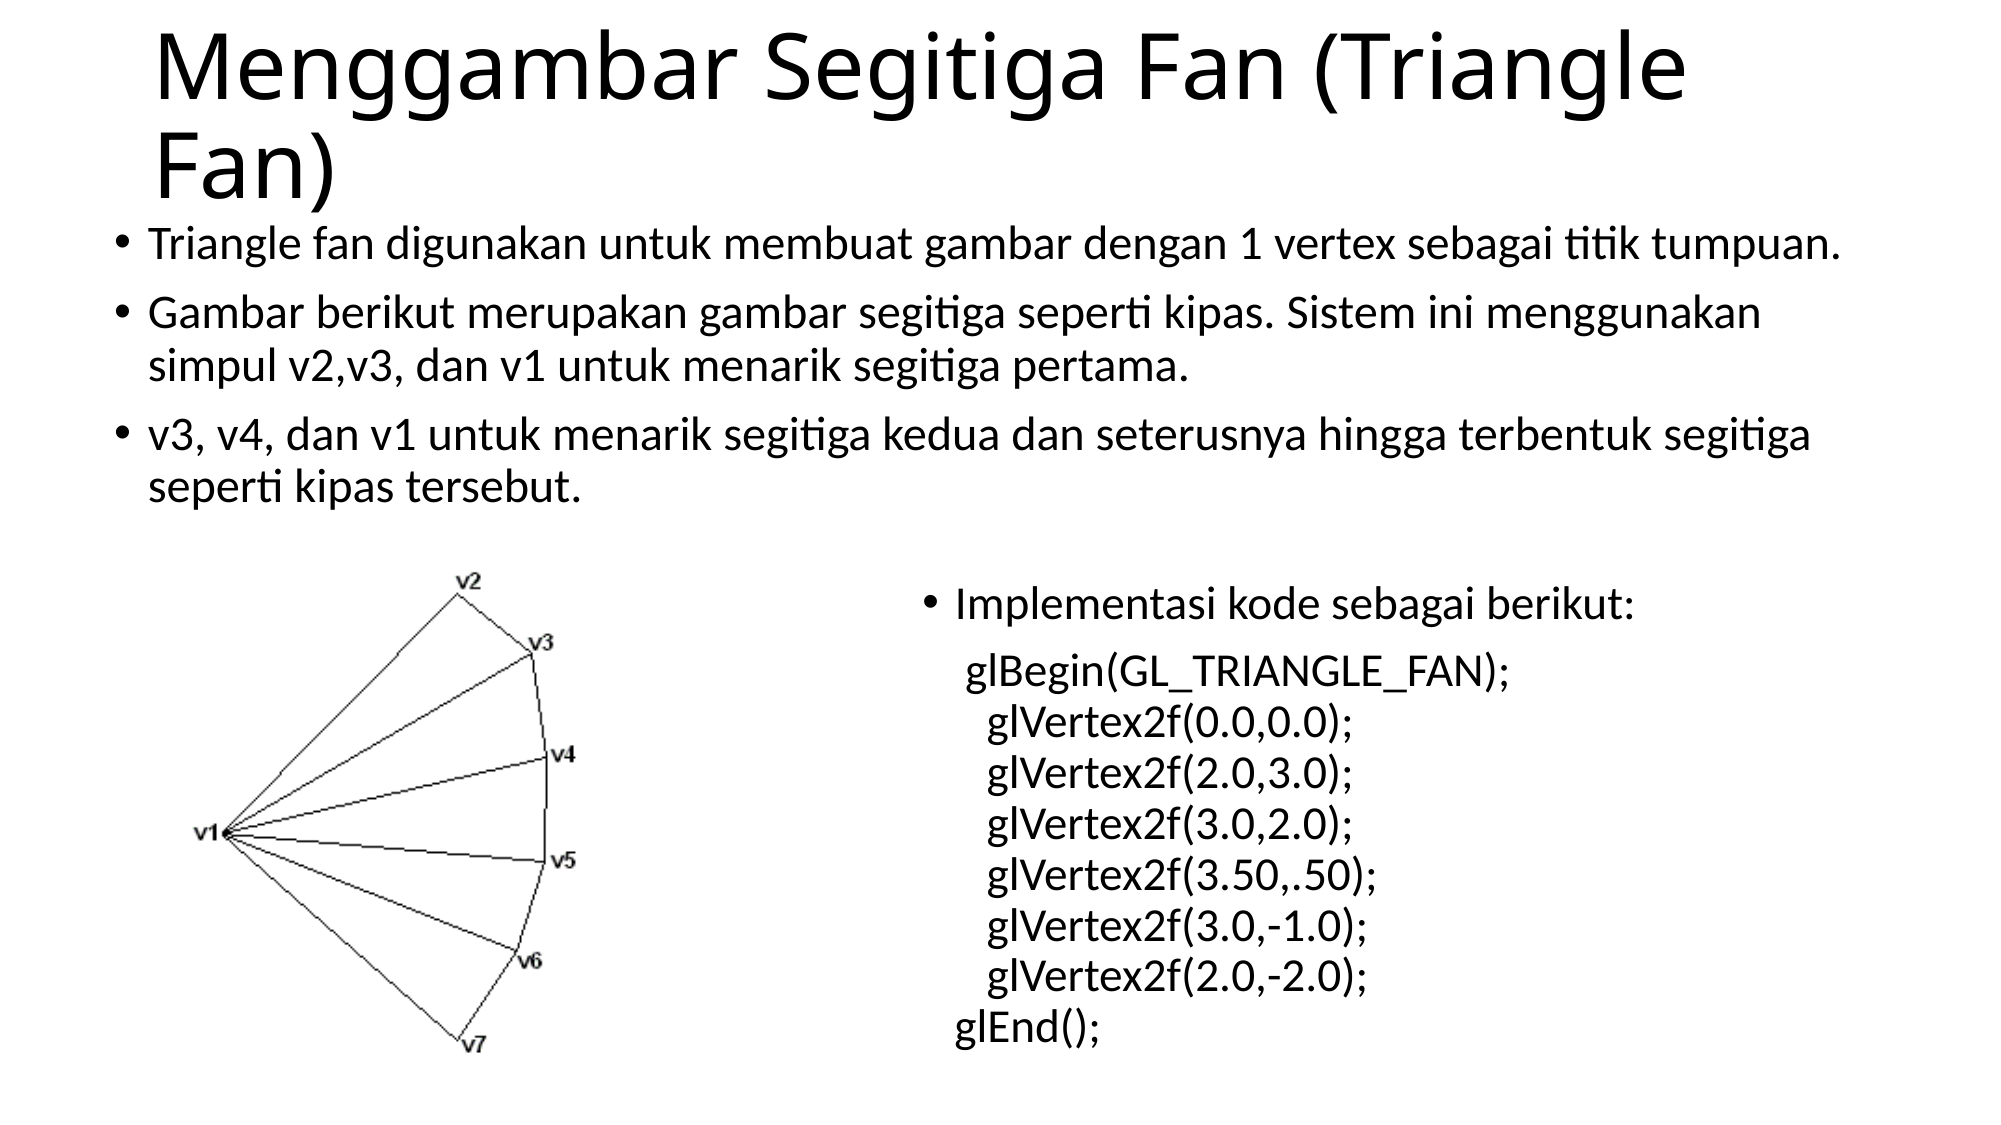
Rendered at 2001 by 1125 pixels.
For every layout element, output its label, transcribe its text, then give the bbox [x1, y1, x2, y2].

title Menggambar Segitiga Fan (Triangle Fan) [137, 59, 1863, 179]
text_box Implementasi kode sebagai berikut: glBegin(GL_TRIANGLE_FAN); glVertex2f(0.0,0.0); glVertex2f(2.0,3.0); glVertex2f(3.0,2.0); glVertex2f(3.50,.50); glVertex2f(3.0,-1.0); glVertex2f(2.0,-2.0); glEnd(); [907, 570, 1885, 1066]
list Triangle fan digunakan untuk membuat gambar dengan 1 vertex sebagai titik tumpuan. Gambar berikut merupakan gambar segitiga seperti kipas. Sistem ini menggunakan simpul v2,v3, dan v1 untuk menarik segitiga pertama. v3, v4, dan v1 untuk menarik segitiga kedua dan seterusnya hingga terbentuk segitiga seperti kipas tersebut. [99, 210, 1863, 557]
picture [137, 556, 719, 1066]
